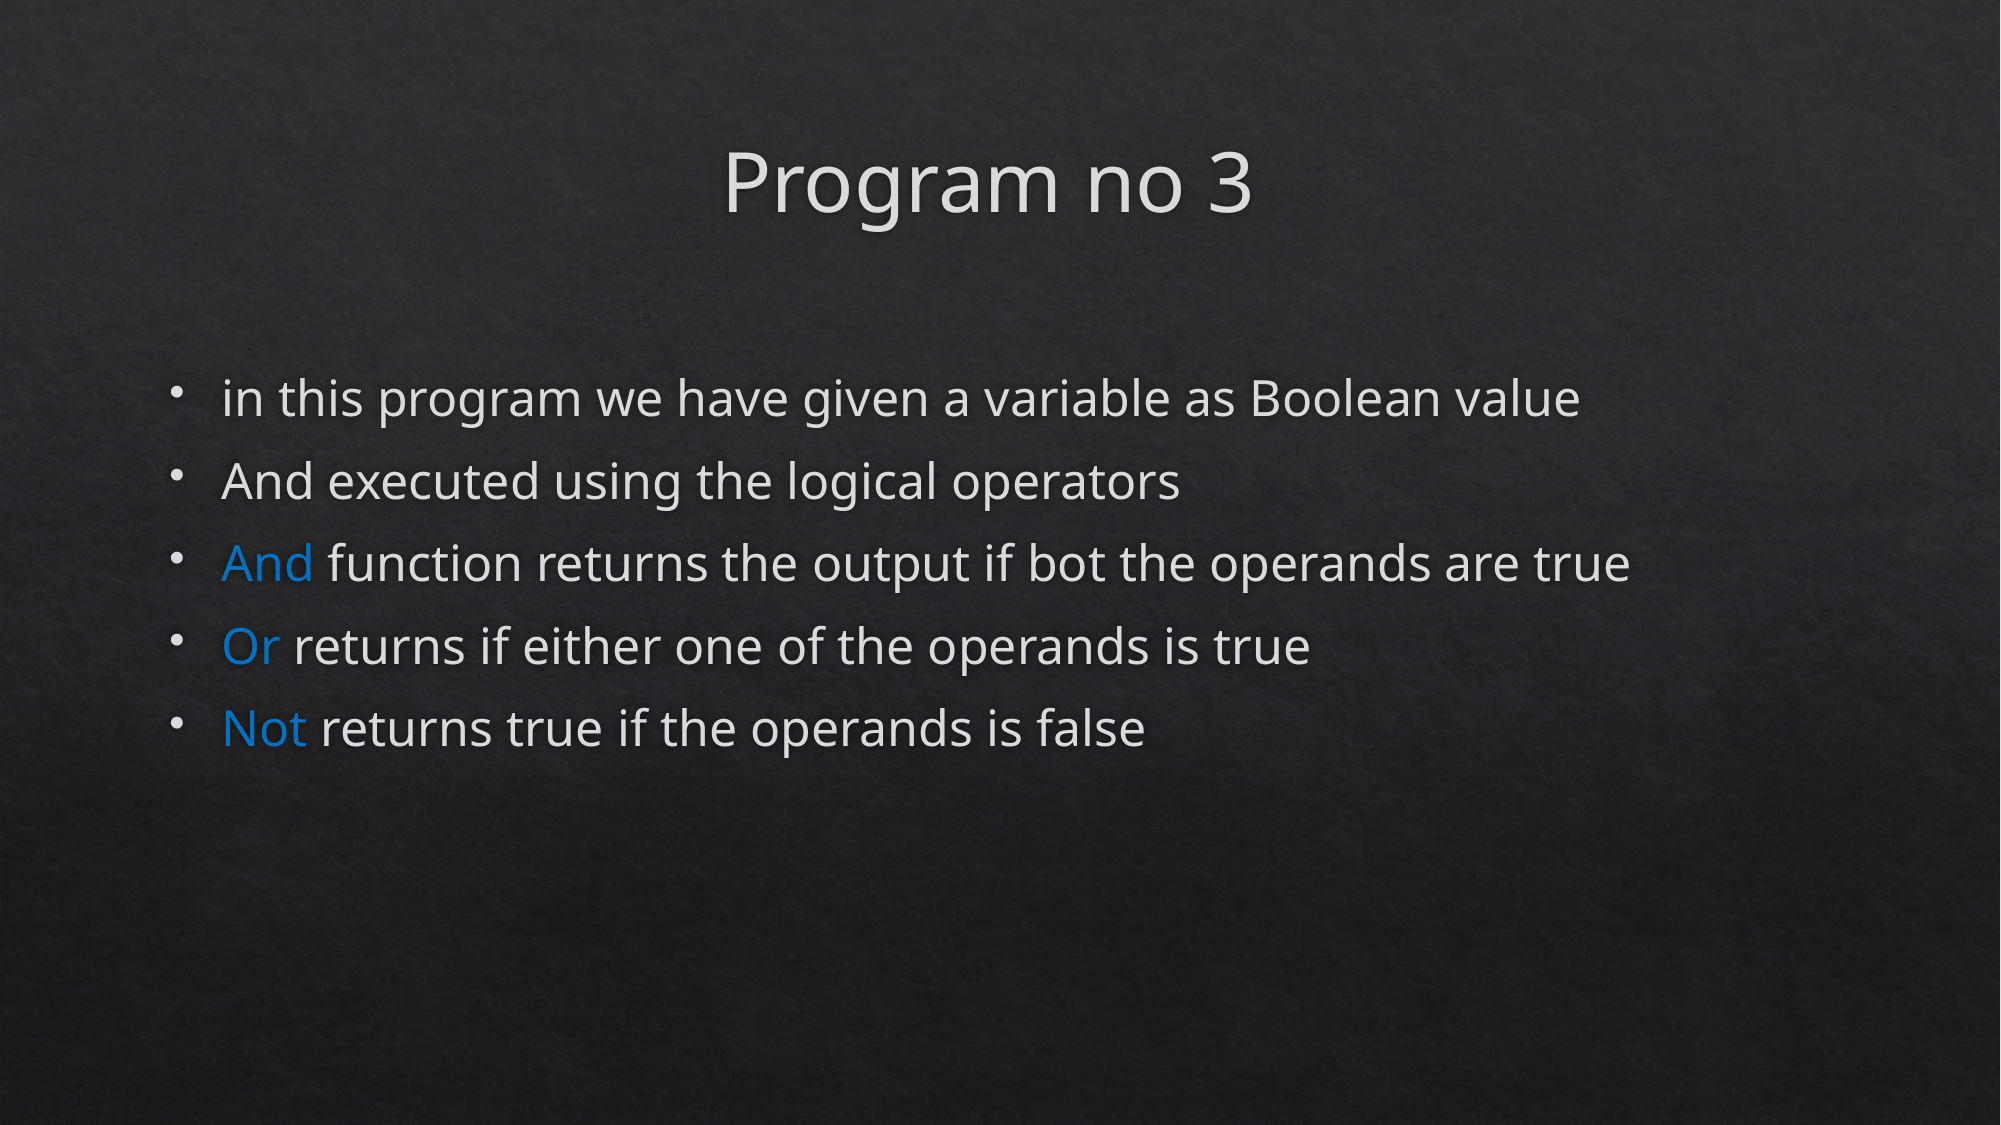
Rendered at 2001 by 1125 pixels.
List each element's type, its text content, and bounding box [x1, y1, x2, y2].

list in this program we have given a variable as Boolean value And executed using the logical operators And function returns the output if bot the operands are true Or returns if either one of the operands is true Not returns true if the operands is false [149, 359, 1849, 1025]
title Program no 3 [149, 99, 1849, 260]
